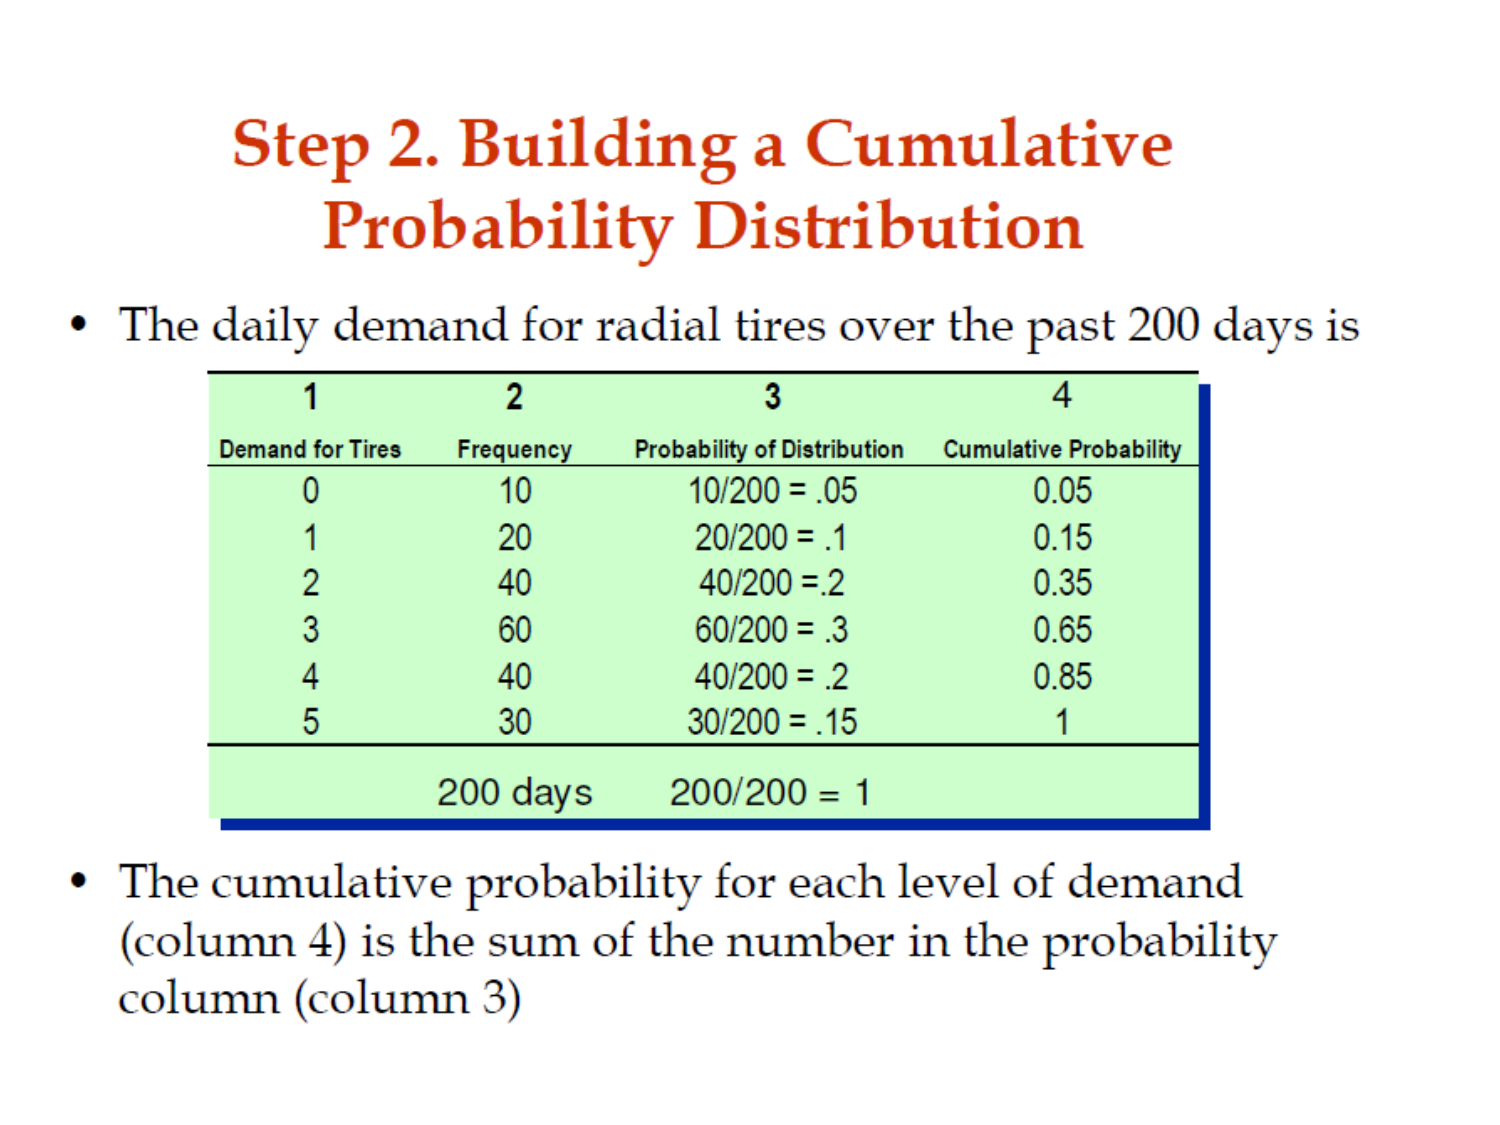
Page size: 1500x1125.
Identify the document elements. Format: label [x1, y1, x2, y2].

picture [13, 54, 1486, 1047]
